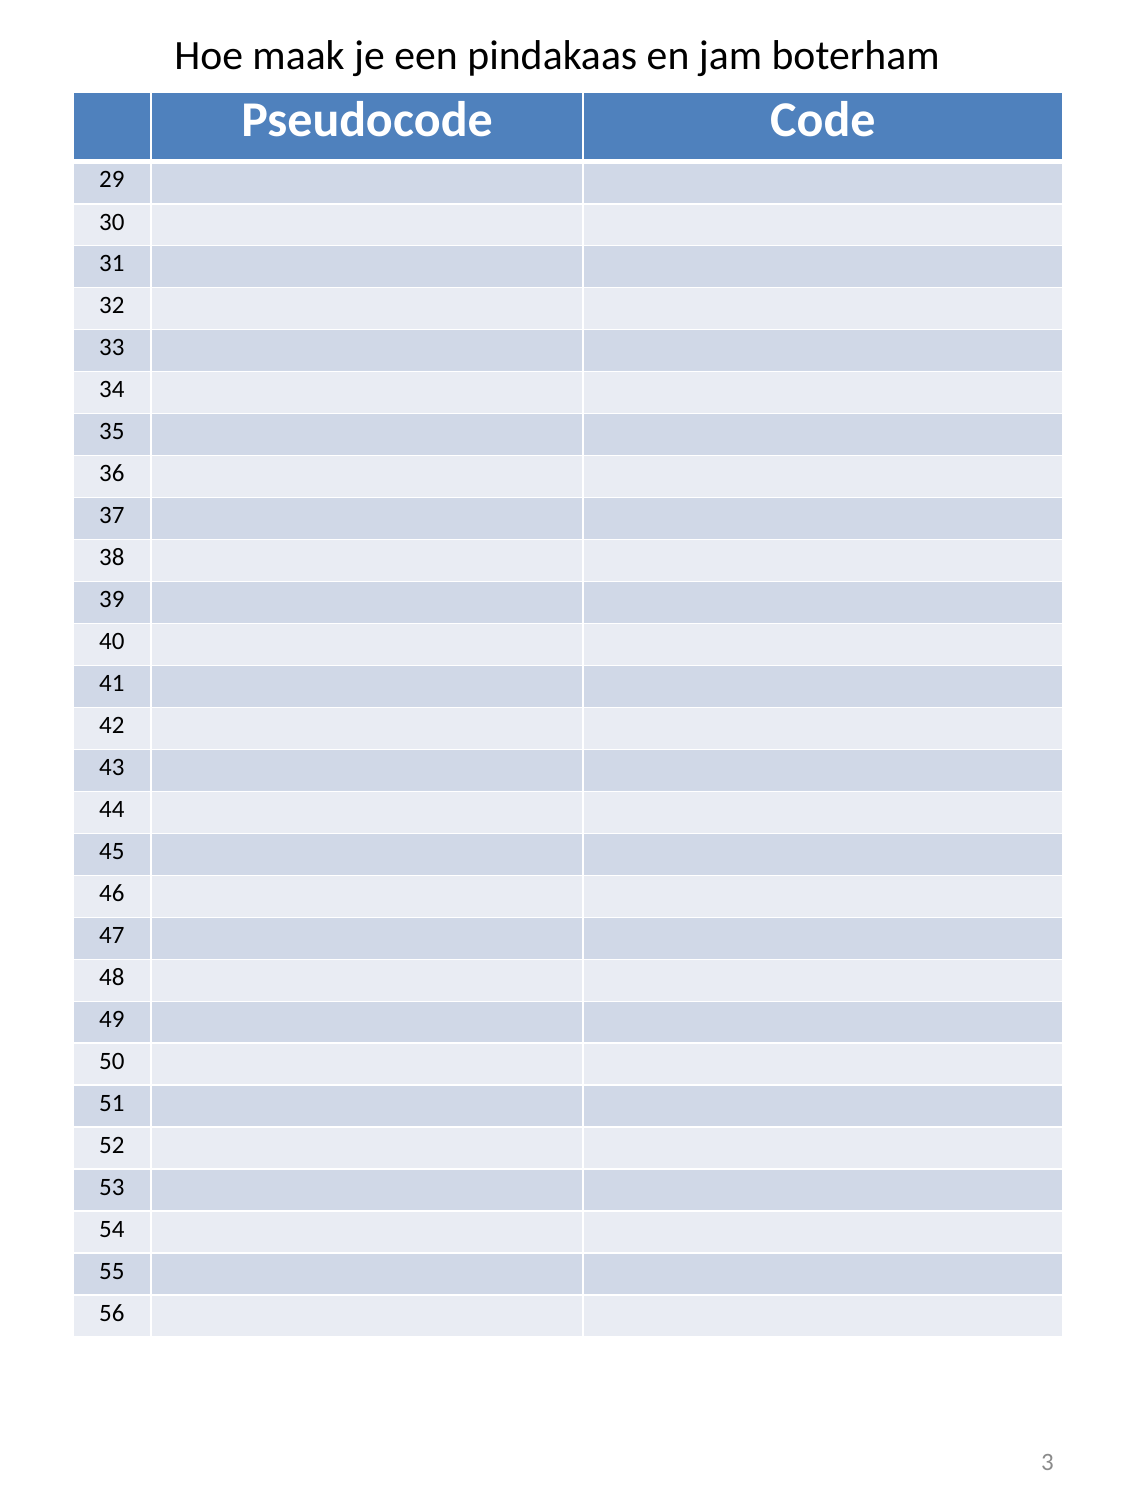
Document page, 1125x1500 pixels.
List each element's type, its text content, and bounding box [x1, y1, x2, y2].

table_cell [584, 1254, 1062, 1294]
table_cell [152, 330, 582, 371]
table_cell 46 [74, 876, 150, 917]
table_cell [584, 582, 1062, 623]
table_cell [584, 750, 1062, 791]
table_cell 31 [74, 246, 150, 287]
table_cell [584, 330, 1062, 371]
table_cell [152, 834, 582, 875]
table_cell [152, 1296, 582, 1336]
table_cell [584, 918, 1062, 959]
table_cell 53 [74, 1170, 150, 1210]
table_cell 36 [74, 456, 150, 497]
table_cell [584, 372, 1062, 413]
table_cell [152, 708, 582, 749]
table_cell [152, 876, 582, 917]
table_cell [584, 1044, 1062, 1084]
table_cell [152, 205, 582, 245]
table_cell 42 [74, 708, 150, 749]
table_cell [152, 540, 582, 581]
table_cell 29 [74, 164, 150, 203]
table_cell 32 [74, 288, 150, 329]
table_cell 40 [74, 624, 150, 665]
table_cell [152, 1212, 582, 1252]
table_cell [584, 834, 1062, 875]
table_cell [152, 918, 582, 959]
table_cell [152, 456, 582, 497]
table_cell [584, 792, 1062, 833]
table_cell [584, 288, 1062, 329]
table_cell 35 [74, 414, 150, 455]
table_cell [152, 498, 582, 539]
table_cell [152, 1254, 582, 1294]
table_cell [152, 1002, 582, 1042]
table_cell [584, 708, 1062, 749]
table_cell 54 [74, 1212, 150, 1252]
table_cell 37 [74, 498, 150, 539]
table_cell [584, 498, 1062, 539]
table_cell 39 [74, 582, 150, 623]
table_cell [584, 1086, 1062, 1126]
table_cell 38 [74, 540, 150, 581]
table_cell [152, 164, 582, 203]
table_cell [584, 205, 1062, 245]
table_cell [584, 414, 1062, 455]
table_cell 52 [74, 1128, 150, 1168]
table_cell [152, 582, 582, 623]
table_cell [584, 1128, 1062, 1168]
table_cell 30 [74, 205, 150, 245]
table_header [74, 93, 150, 159]
table_cell 34 [74, 372, 150, 413]
table_cell [152, 624, 582, 665]
table_cell 47 [74, 918, 150, 959]
table_header Code [584, 93, 1062, 159]
table_cell [152, 1086, 582, 1126]
slide_number 3 [806, 1420, 1069, 1500]
table_cell [584, 1170, 1062, 1210]
table_cell [584, 876, 1062, 917]
table_cell [152, 666, 582, 707]
table_cell 44 [74, 792, 150, 833]
table_cell 56 [74, 1296, 150, 1336]
table_cell [152, 1044, 582, 1084]
table_cell 49 [74, 1002, 150, 1042]
table_header Pseudocode [152, 93, 582, 159]
table_cell [152, 372, 582, 413]
table_cell [152, 792, 582, 833]
table_cell [584, 540, 1062, 581]
table_cell [584, 164, 1062, 203]
table_cell 51 [74, 1086, 150, 1126]
table_cell 48 [74, 960, 150, 1001]
table_cell [584, 1212, 1062, 1252]
table_cell [584, 1002, 1062, 1042]
table_cell [584, 456, 1062, 497]
table_cell [584, 1296, 1062, 1336]
table_cell [152, 246, 582, 287]
table_cell 43 [74, 750, 150, 791]
table_cell [152, 750, 582, 791]
table_cell [584, 666, 1062, 707]
table_cell [152, 414, 582, 455]
table_cell 45 [74, 834, 150, 875]
table_cell [584, 624, 1062, 665]
table_cell 41 [74, 666, 150, 707]
table_cell [152, 960, 582, 1001]
table_cell 55 [74, 1254, 150, 1294]
table_cell [584, 246, 1062, 287]
table_cell 50 [74, 1044, 150, 1084]
table_cell 33 [74, 330, 150, 371]
table_cell [584, 960, 1062, 1001]
table_cell [152, 1170, 582, 1210]
text_box Hoe maak je een pindakaas en jam boterham [52, 20, 1063, 86]
table_cell [152, 288, 582, 329]
table_cell [152, 1128, 582, 1168]
